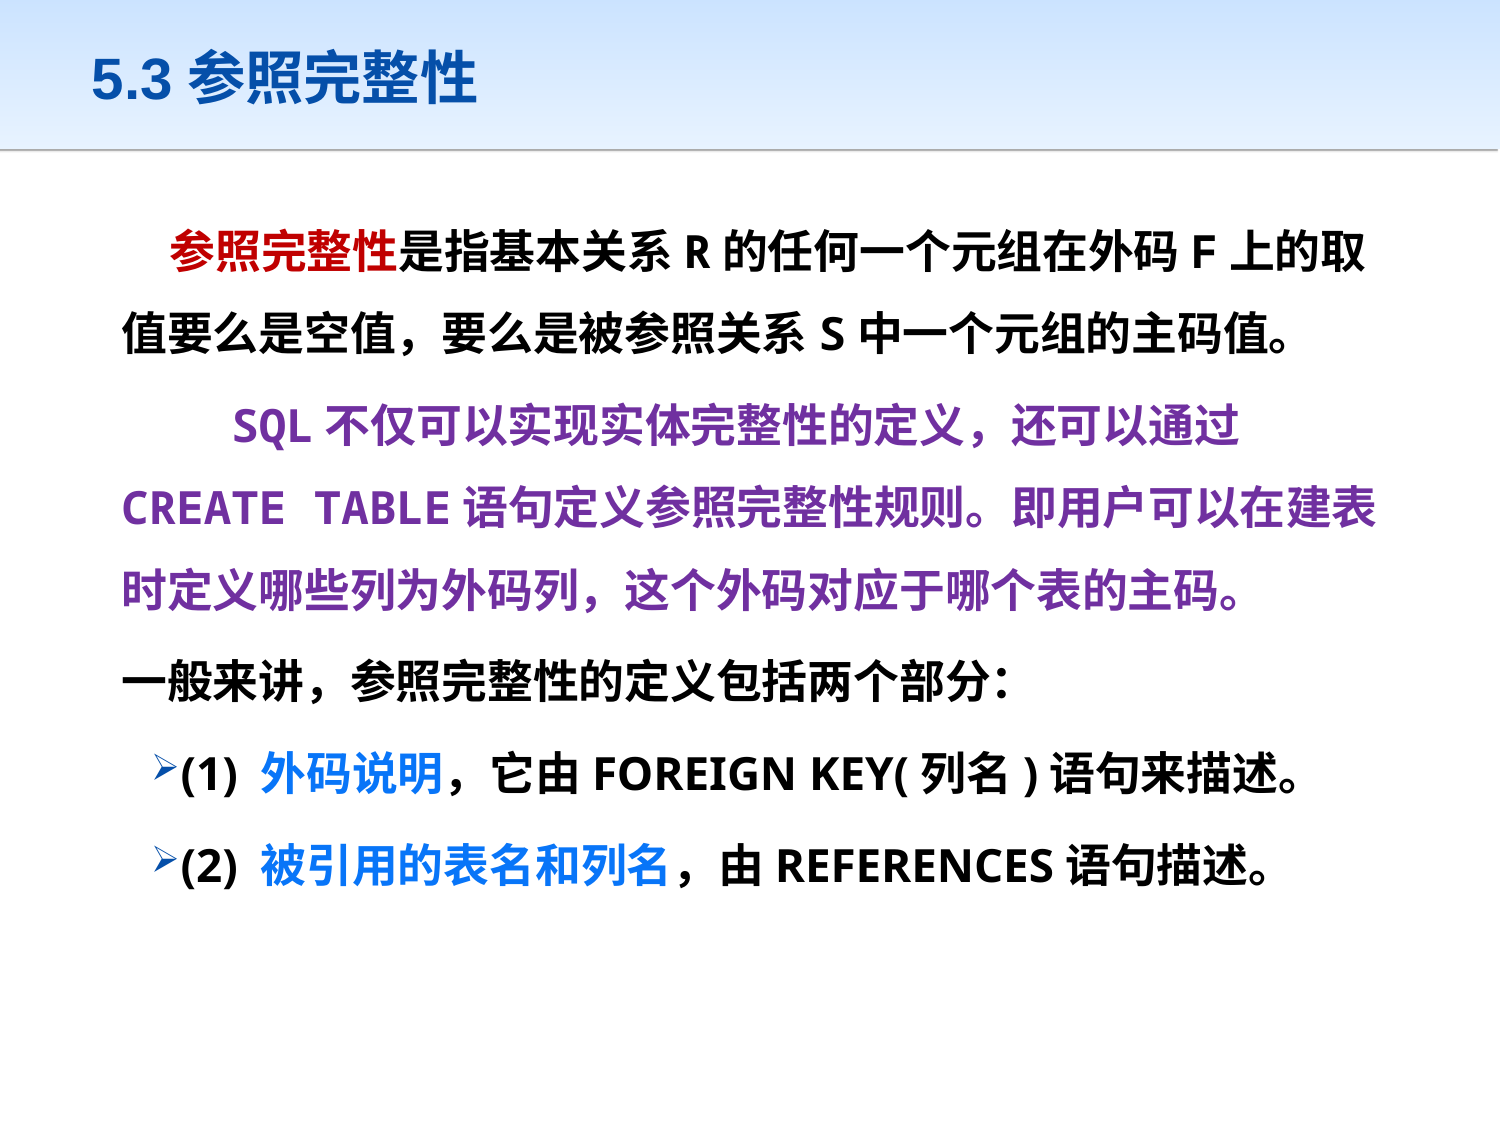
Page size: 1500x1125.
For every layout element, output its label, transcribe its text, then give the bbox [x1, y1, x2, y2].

list 参照完整性是指基本关系R的任何一个元组在外码F上的取值要么是空值，要么是被参照关系S中一个元组的主码值。 SQL不仅可以实现实体完整性的定义，还可以通过CREATE TABLE语句定义参照完整性规则。即用户可以在建表时定义哪些列为外码列，这个外码对应于哪个表的主码。 一般来讲，参照完整性的定义包括两个部分： (1) 外码说明，它由FOREIGN KEY(列名)语句来描述。 (2) 被引用的表名和列名，由REFERENCES语句描述。 [76, 187, 1424, 999]
title 5.3参照完整性 [76, 23, 1424, 131]
